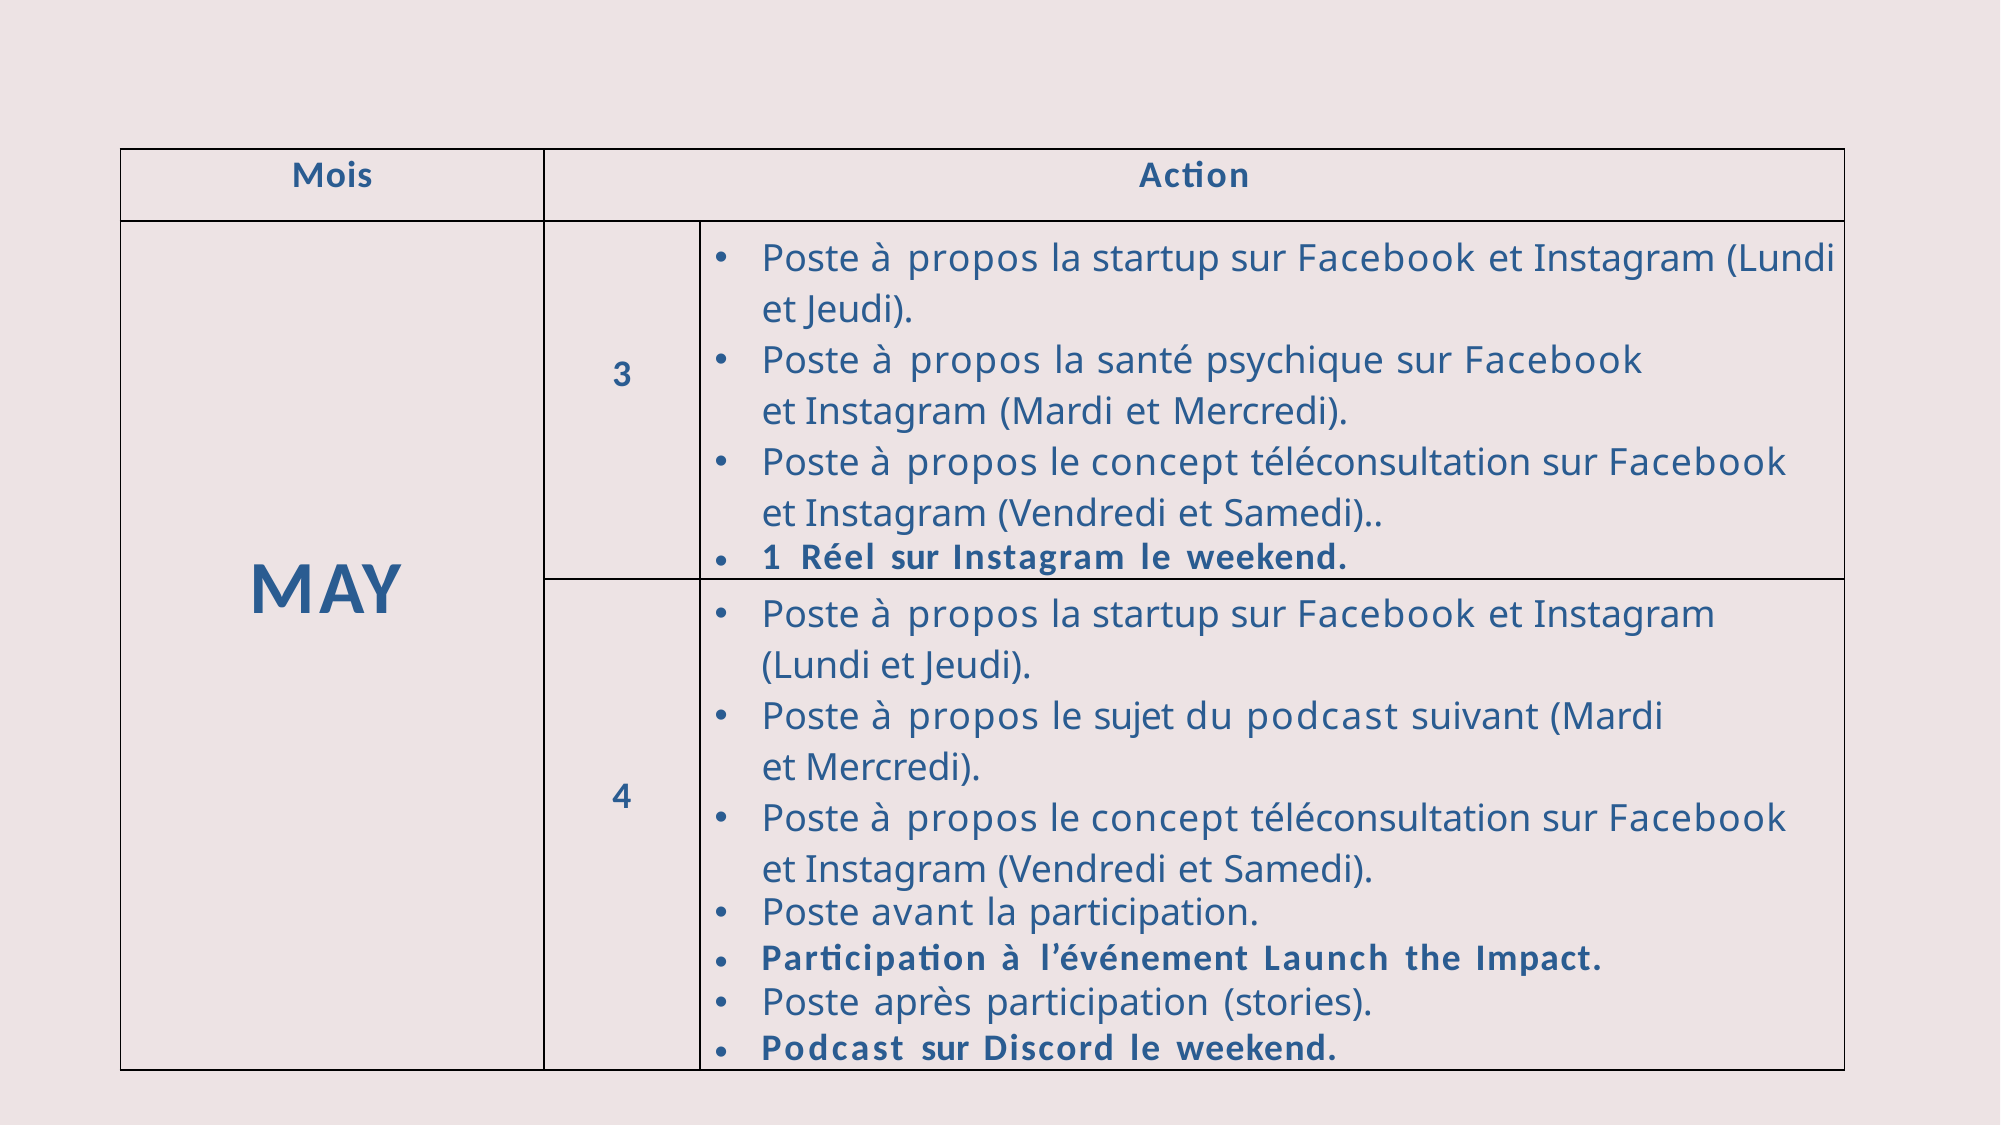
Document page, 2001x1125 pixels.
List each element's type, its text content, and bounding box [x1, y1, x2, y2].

table_cell 4 [545, 580, 699, 1069]
table_cell Poste à propos la startup sur Facebook et Instagram (Lundi et Jeudi). Poste à propos le sujet du podcast suivant (Mardi et Mercredi). Poste à propos le concept téléconsultation sur Facebook et Instagram (Vendredi et Samedi). Poste avant la participation. Participation à l’événement Launch the Impact. Poste après participation (stories). Podcast sur Discord le weekend. [701, 580, 1844, 1069]
table_cell Poste à propos la startup sur Facebook et Instagram (Lundi et Jeudi). Poste à propos la santé psychique sur Facebook et Instagram (Mardi et Mercredi). Poste à propos le concept téléconsultation sur Facebook et Instagram (Vendredi et Samedi).. 1 Réel sur Instagram le weekend. [701, 222, 1844, 578]
table_header Action [545, 150, 1844, 220]
table_header Mois [121, 150, 543, 220]
table_cell MAY [121, 222, 543, 1069]
table_cell 3 [545, 222, 699, 578]
